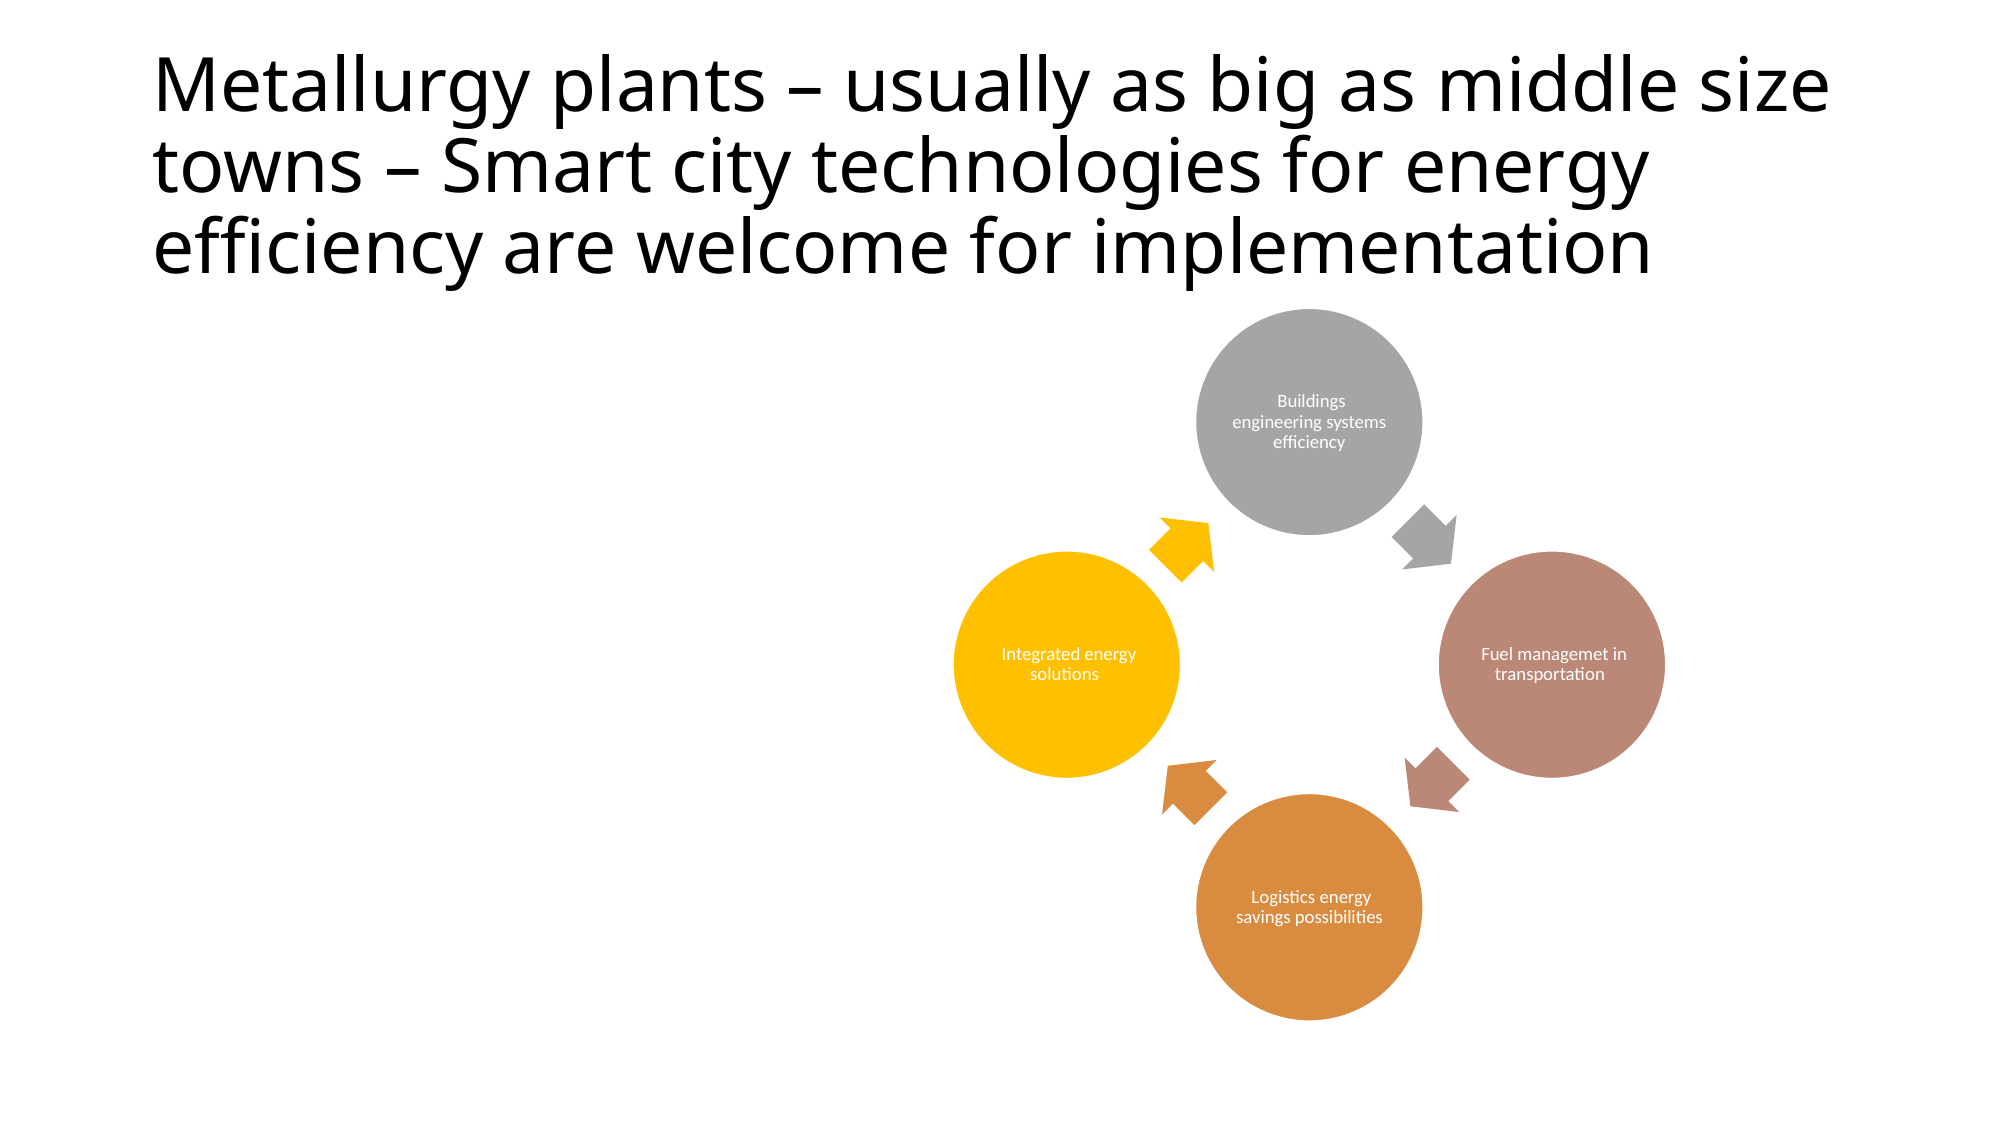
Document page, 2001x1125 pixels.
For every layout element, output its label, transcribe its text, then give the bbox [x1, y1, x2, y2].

title Metallurgy plants – usually as big as middle size towns – Smart city technologies for energy efficiency are welcome for implementation [137, 59, 1863, 278]
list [446, 307, 2000, 1022]
